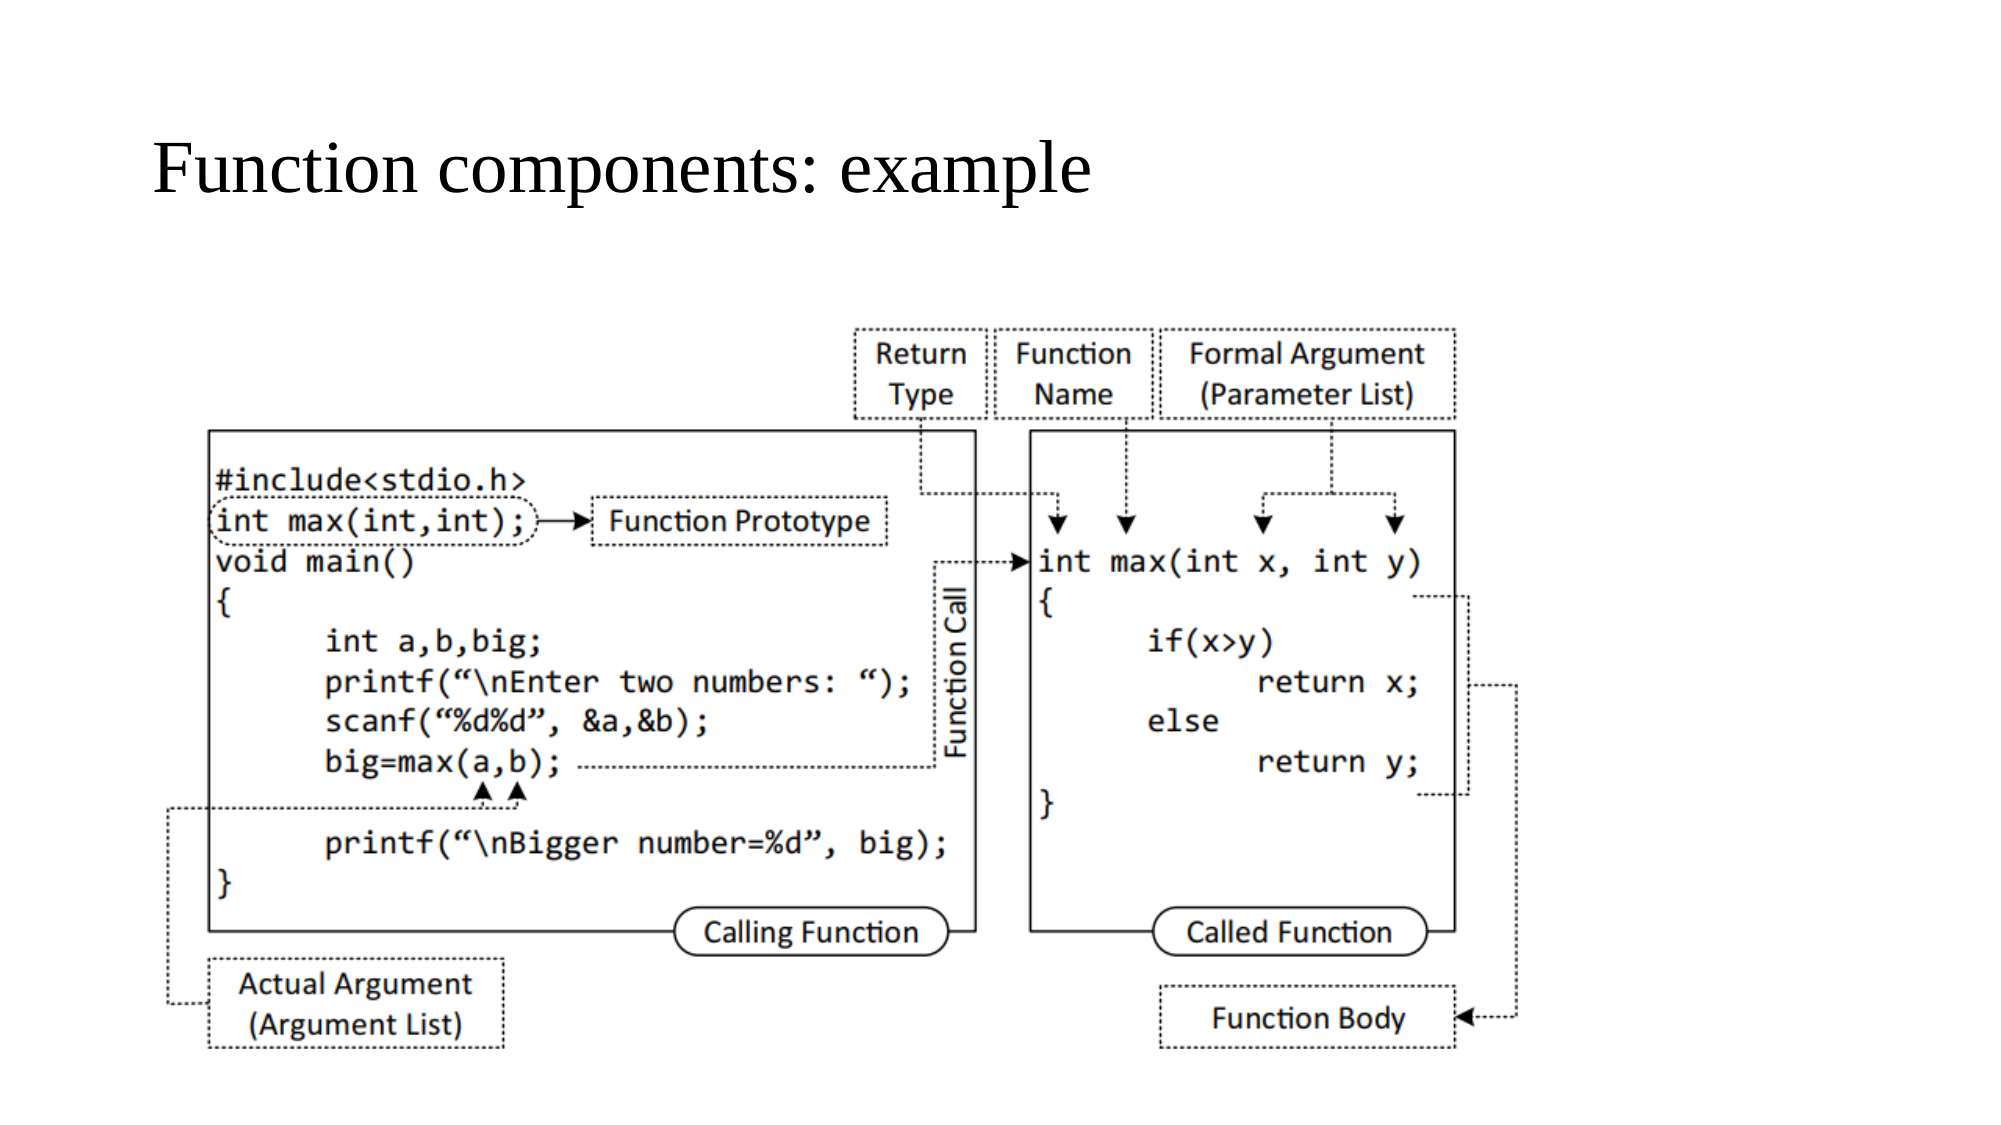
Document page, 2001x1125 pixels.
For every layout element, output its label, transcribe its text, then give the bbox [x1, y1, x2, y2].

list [137, 307, 1544, 1079]
title Function components: example [137, 59, 1863, 278]
